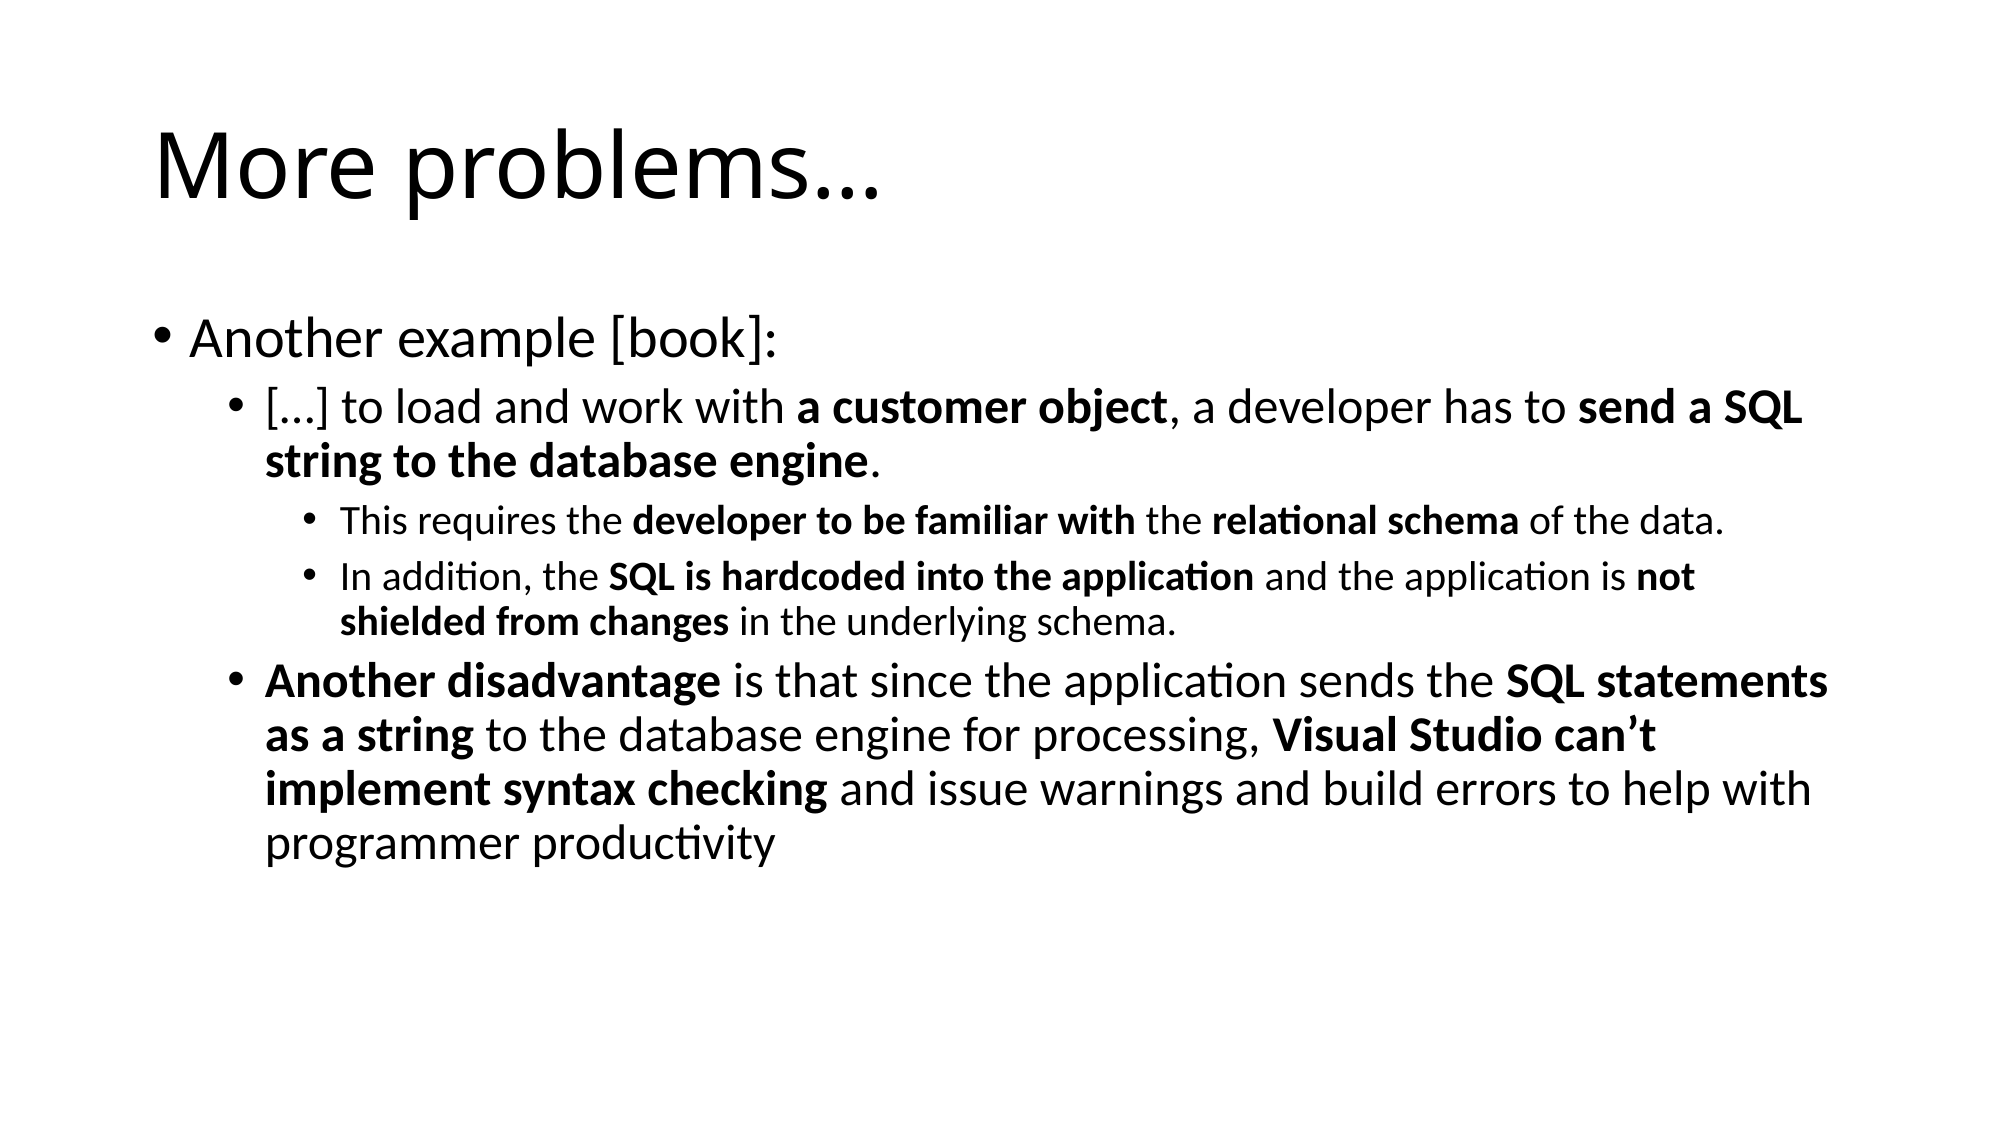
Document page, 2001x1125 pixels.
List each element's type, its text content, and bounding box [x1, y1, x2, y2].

list Another example [book]: […] to load and work with a customer object, a developer has to send a SQL string to the database engine. This requires the developer to be familiar with the relational schema of the data. In addition, the SQL is hardcoded into the application and the application is not shielded from changes in the underlying schema. Another disadvantage is that since the application sends the SQL statements as a string to the database engine for processing, Visual Studio can’t implement syntax checking and issue warnings and build errors to help with programmer productivity [137, 299, 1863, 1014]
title More problems… [137, 59, 1863, 278]
